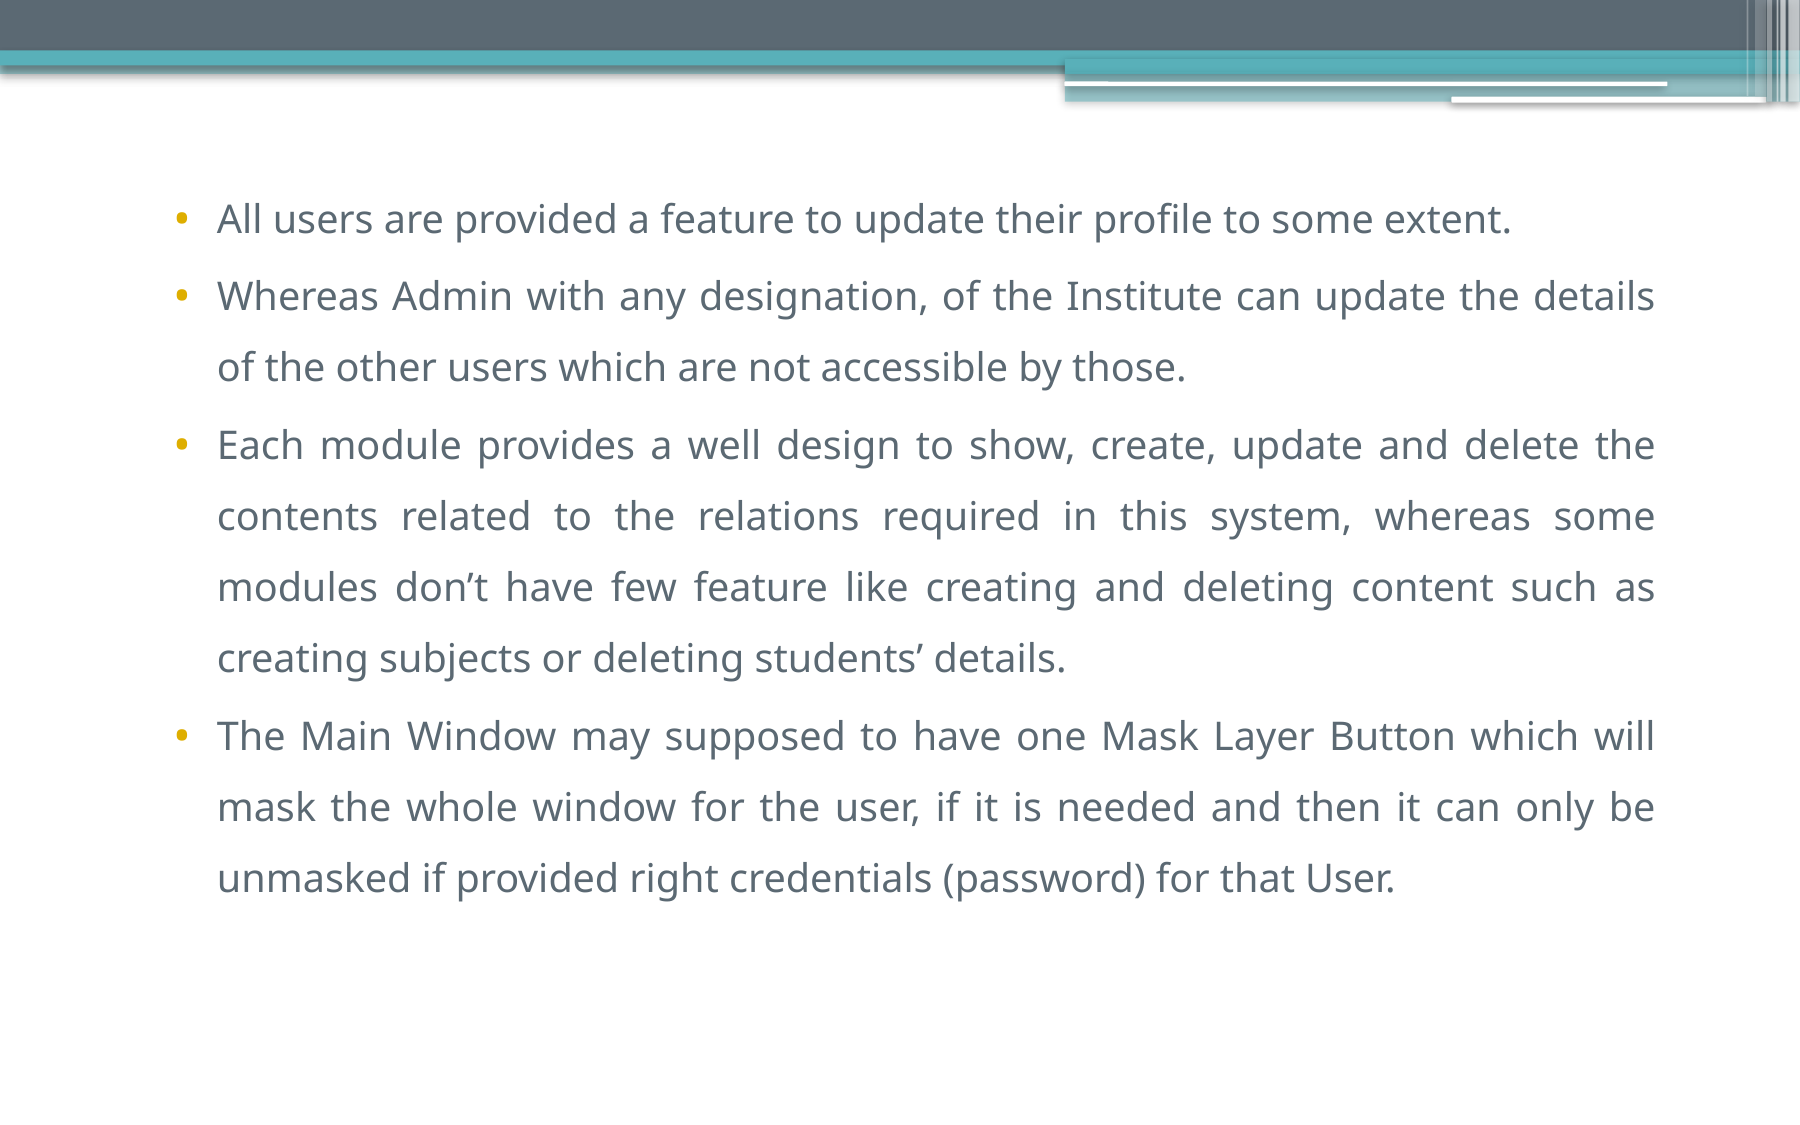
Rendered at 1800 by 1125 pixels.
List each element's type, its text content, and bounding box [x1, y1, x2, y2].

text_box All users are provided a feature to update their profile to some extent. Whereas Admin with any designation, of the Institute can update the details of the other users which are not accessible by those. Each module provides a well design to show, create, update and delete the contents related to the relations required in this system, whereas some modules don’t have few feature like creating and deleting content such as creating subjects or deleting students’ details. The Main Window may supposed to have one Mask Layer Button which will mask the whole window for the user, if it is needed and then it can only be unmasked if provided right credentials (password) for that User. [142, 162, 1673, 975]
